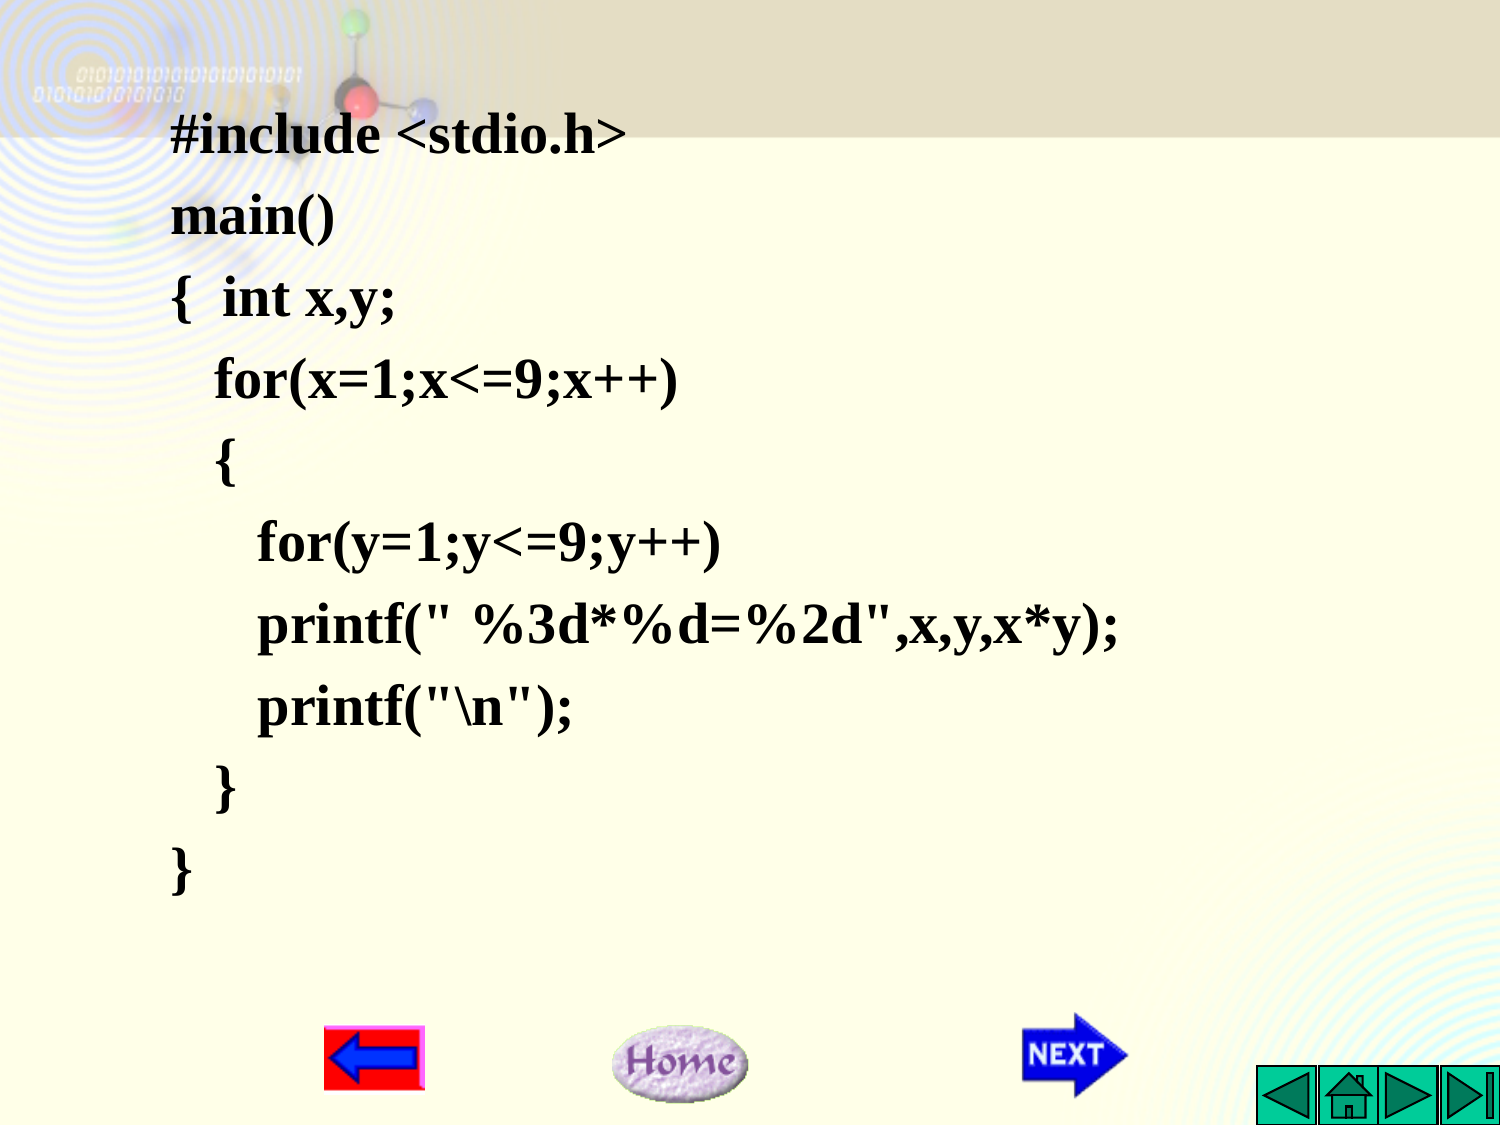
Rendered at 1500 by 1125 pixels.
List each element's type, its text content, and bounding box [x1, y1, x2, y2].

text_box #include <stdio.h> main() { int x,y; for(x=1;x<=9;x++) { for(y=1;y<=9;y++) printf(" %3d*%d=%2d",x,y,x*y); printf("\n"); } } [112, 87, 1463, 908]
picture [324, 1024, 426, 1096]
picture [1012, 1012, 1138, 1104]
picture [612, 1024, 751, 1105]
